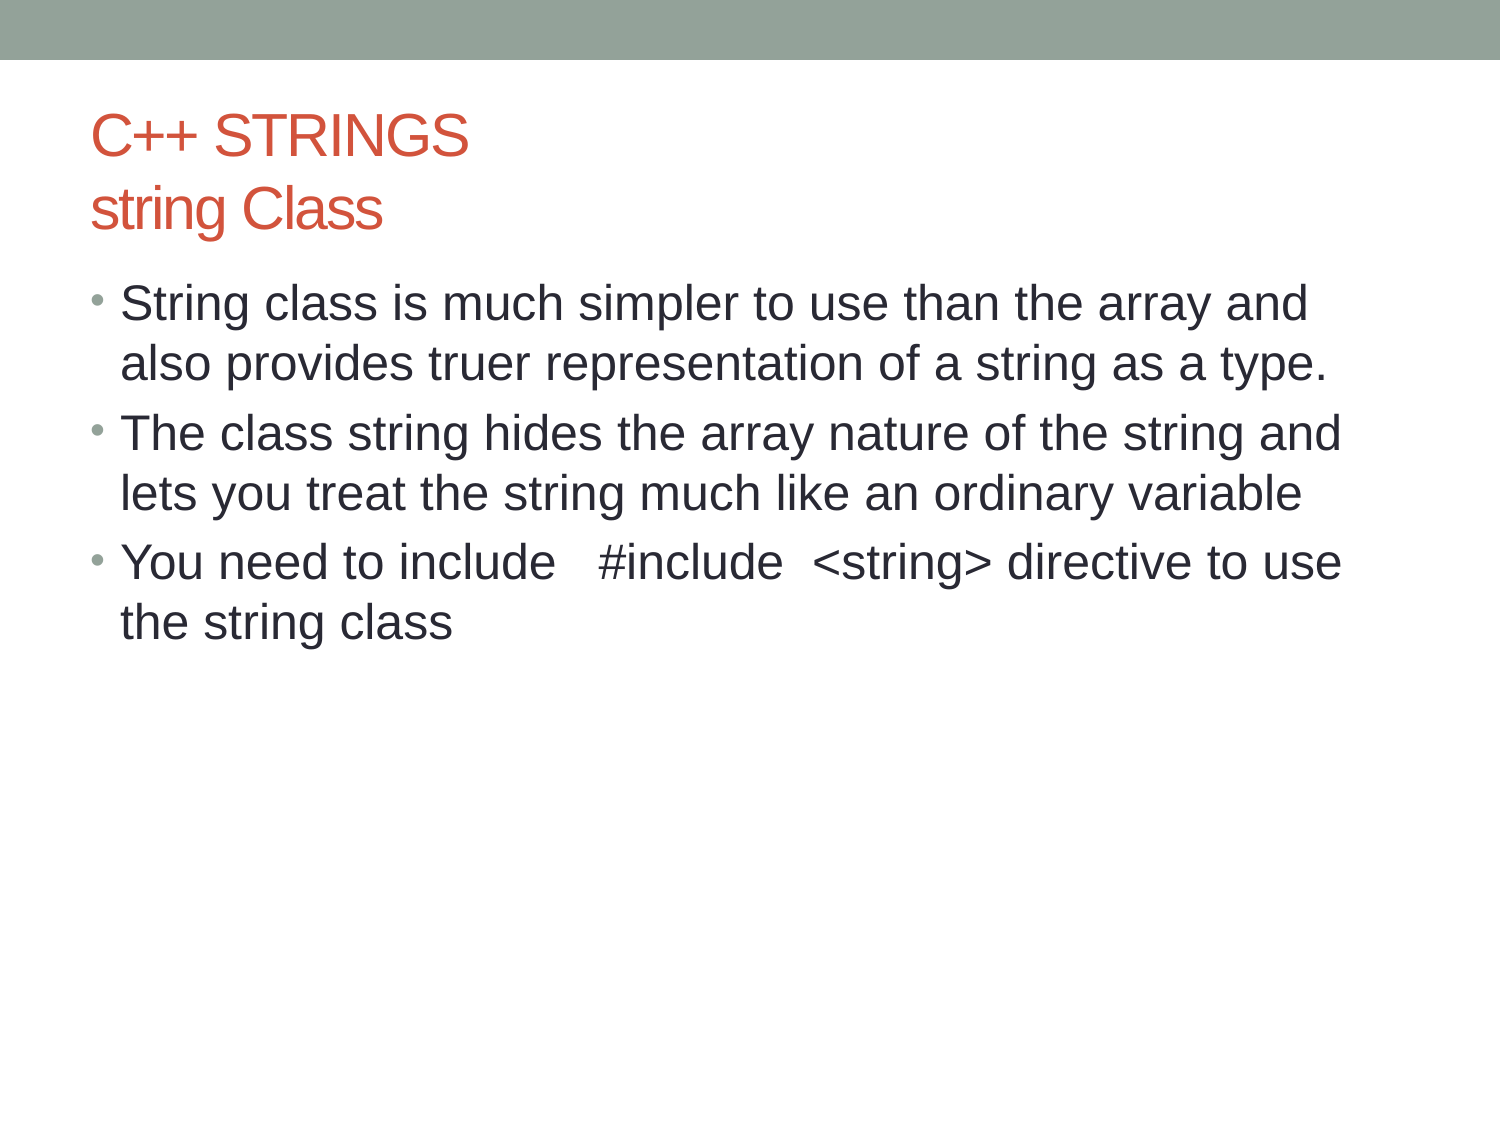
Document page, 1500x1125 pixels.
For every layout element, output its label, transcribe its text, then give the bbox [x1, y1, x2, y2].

list String class is much simpler to use than the array and also provides truer representation of a string as a type. The class string hides the array nature of the string and lets you treat the string much like an ordinary variable You need to include #include <string> directive to use the string class [75, 262, 1425, 1063]
title C++ STRINGS string Class [75, 87, 1425, 250]
